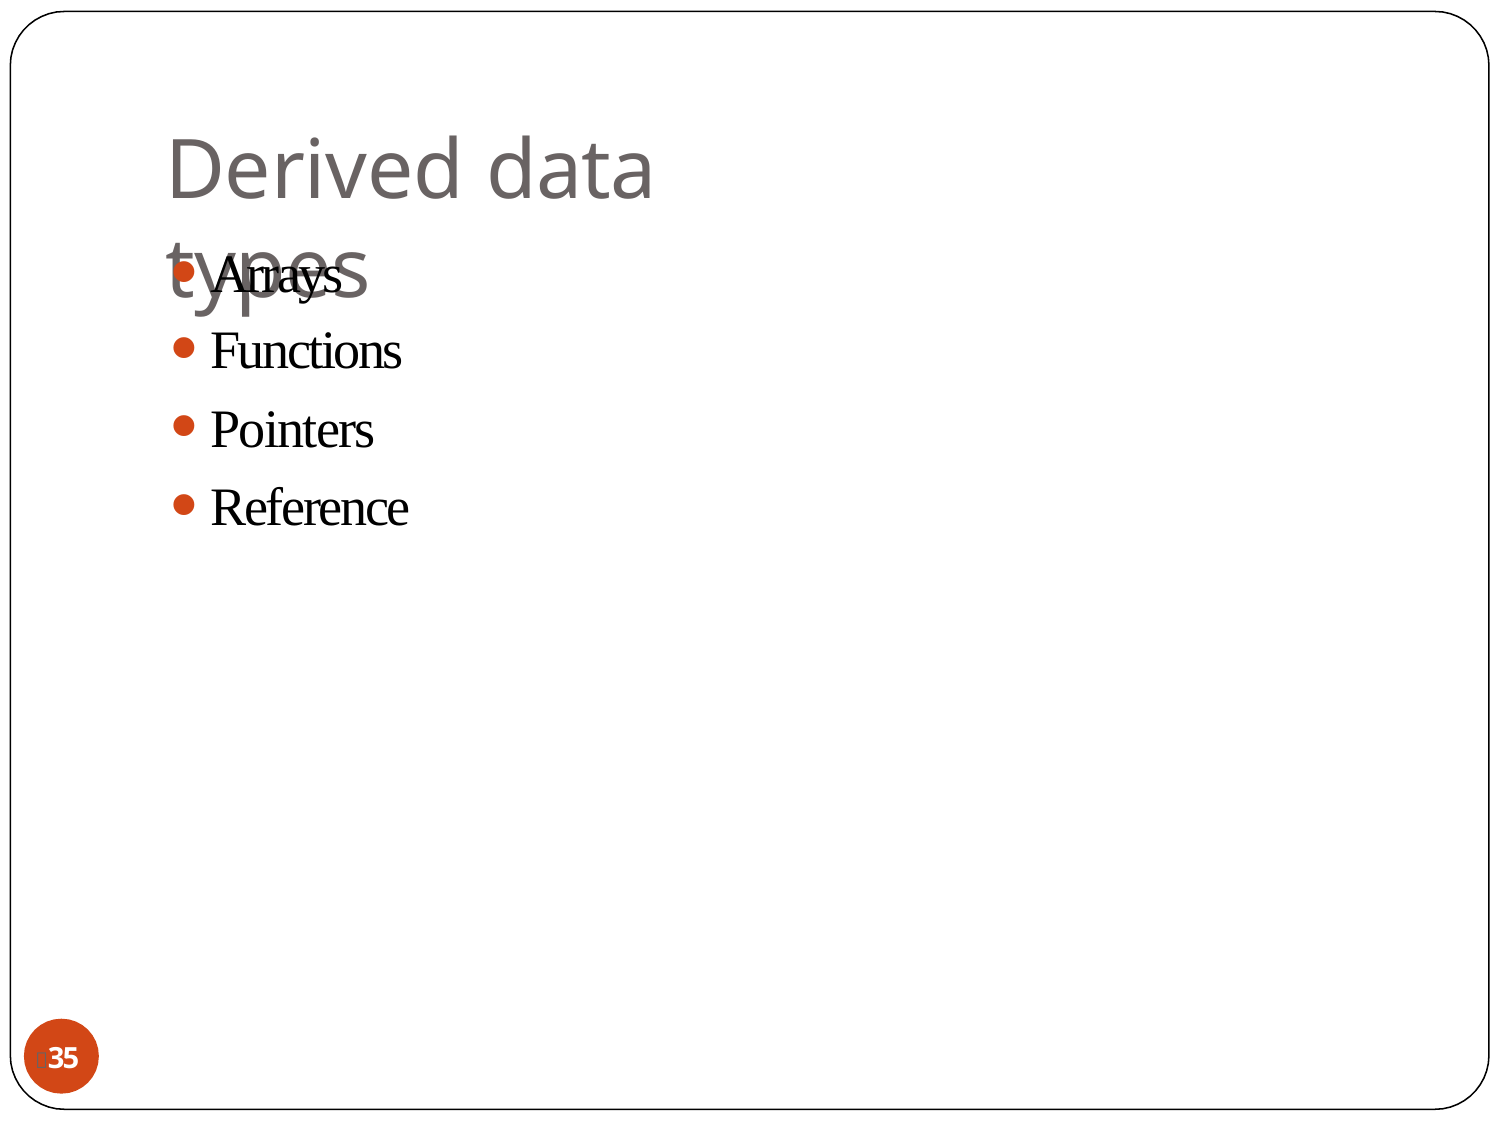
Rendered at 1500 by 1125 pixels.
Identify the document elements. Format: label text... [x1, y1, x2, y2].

text_box [23, 1018, 95, 1080]
slide_number 35 [32, 1039, 96, 1125]
text_box Arrays Functions Pointers Reference [162, 224, 412, 537]
title Derived data types [163, 114, 822, 315]
